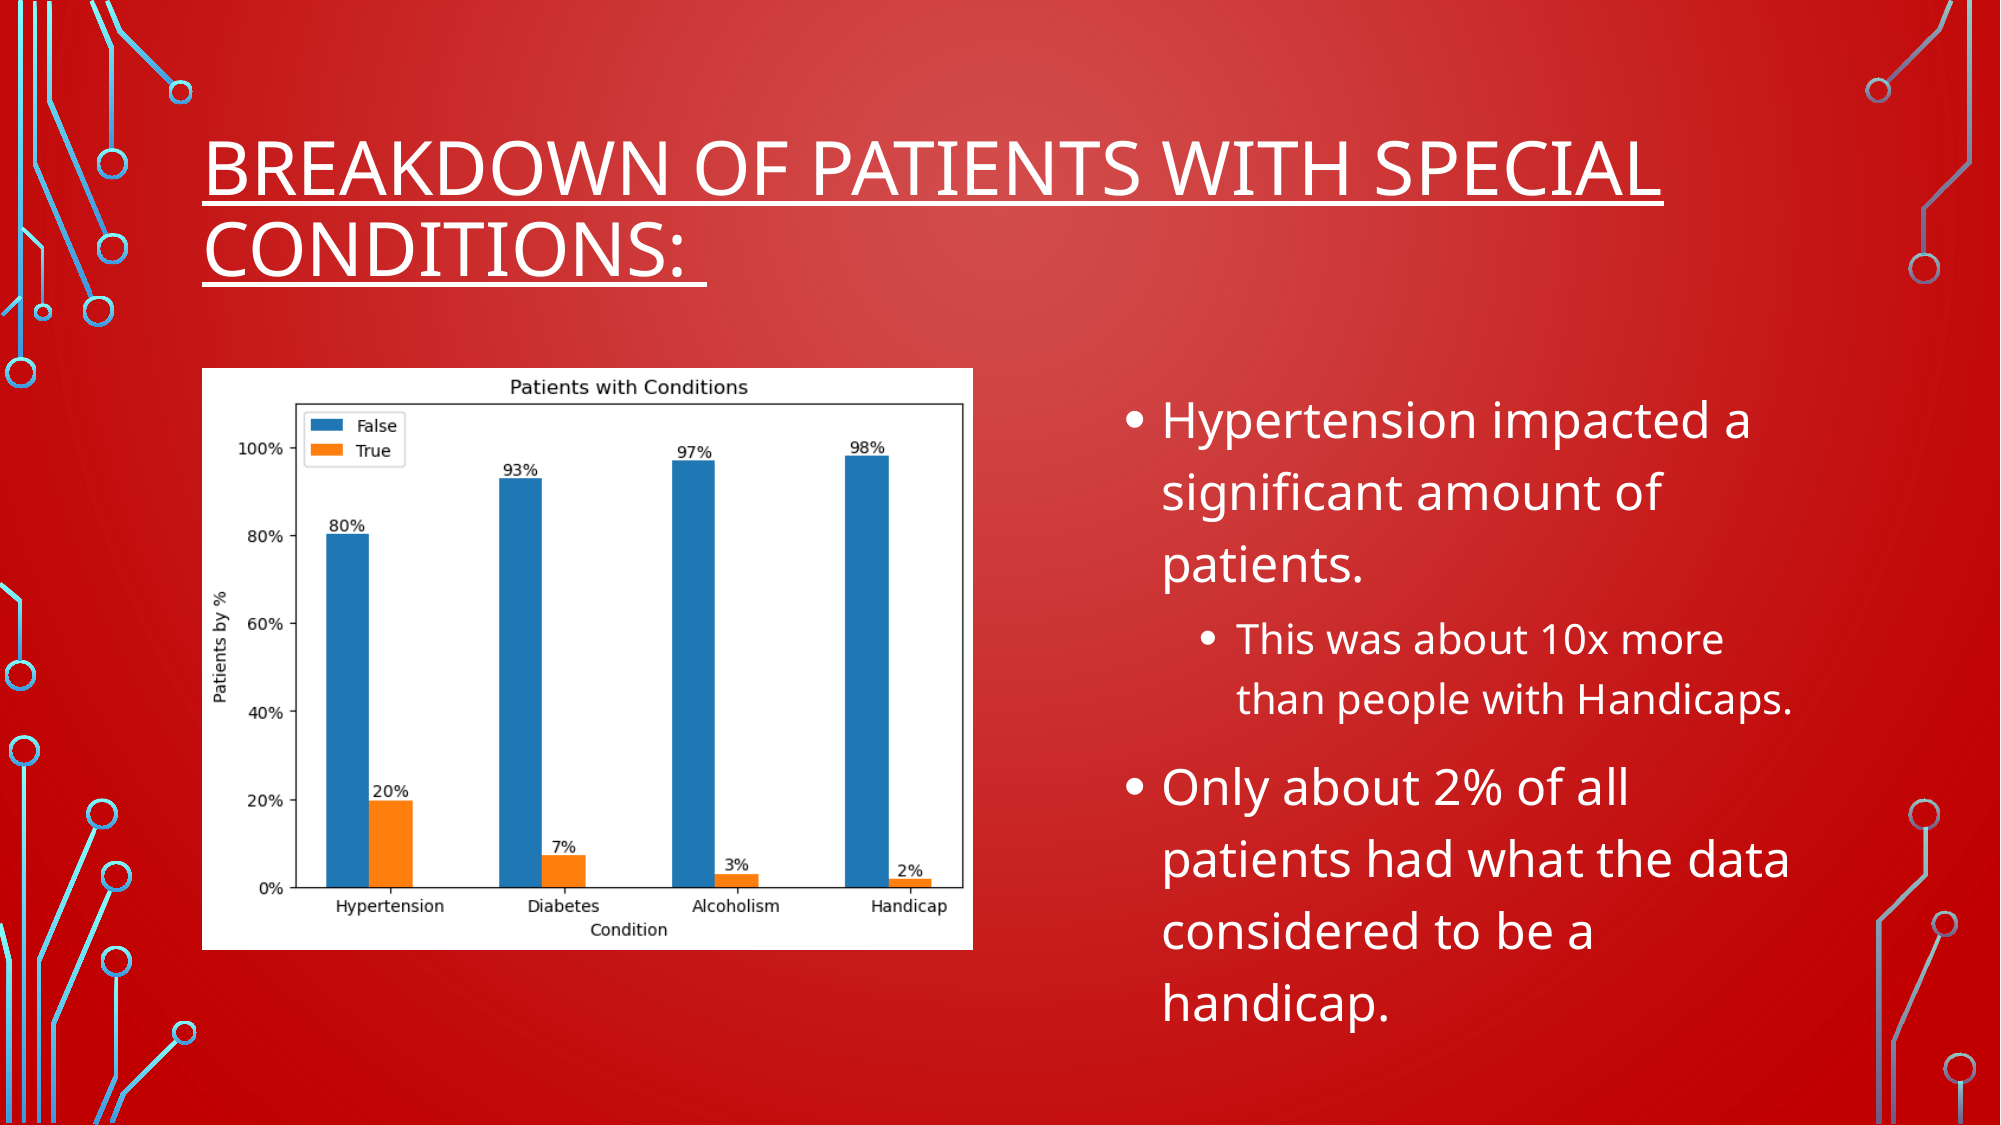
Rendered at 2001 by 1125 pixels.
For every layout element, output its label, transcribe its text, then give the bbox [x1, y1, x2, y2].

list Hypertension impacted a significant amount of patients. This was about 10x more than people with Handicaps. Only about 2% of all patients had what the data considered to be a handicap. [1108, 369, 1813, 950]
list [201, 368, 973, 951]
title Breakdown of patients with special conditions: [187, 101, 1813, 322]
